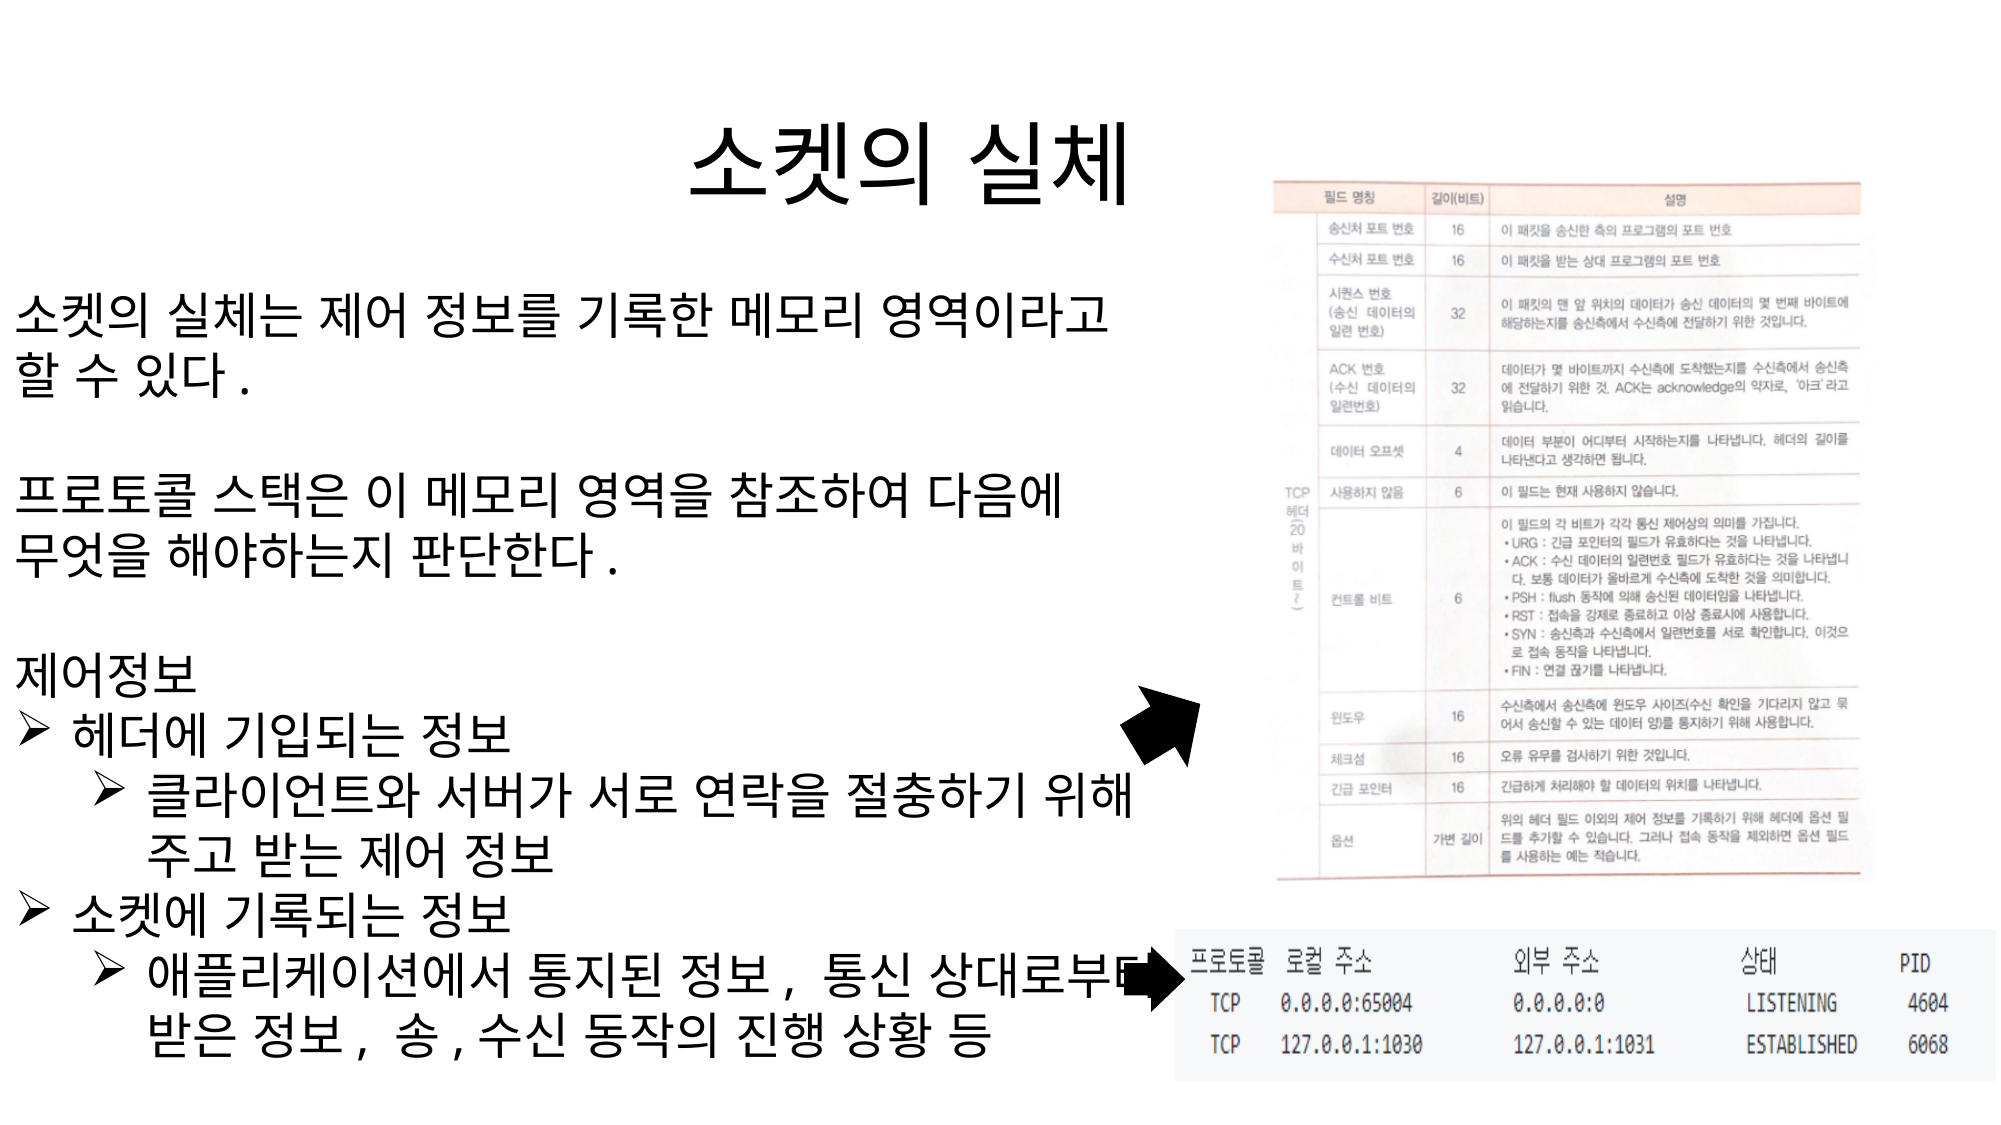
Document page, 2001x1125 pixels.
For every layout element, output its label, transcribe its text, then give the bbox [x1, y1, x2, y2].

title 소켓의 실체 [48, 59, 1774, 277]
text_box 소켓의 실체는 제어 정보를 기록한 메모리 영역이라고 할 수 있다. 프로토콜 스택은 이 메모리 영역을 참조하여 다음에 무엇을 해야하는지 판단한다. 제어정보 헤더에 기입되는 정보 클라이언트와 서버가 서로 연락을 절충하기 위해 주고 받는 제어 정보 소켓에 기록되는 정보 애플리케이션에서 통지된 정보, 통신 상대로부터 받은 정보, 송,수신 동작의 진행 상황 등 [0, 277, 1176, 1072]
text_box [1127, 168, 1877, 882]
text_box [1125, 929, 1996, 1081]
